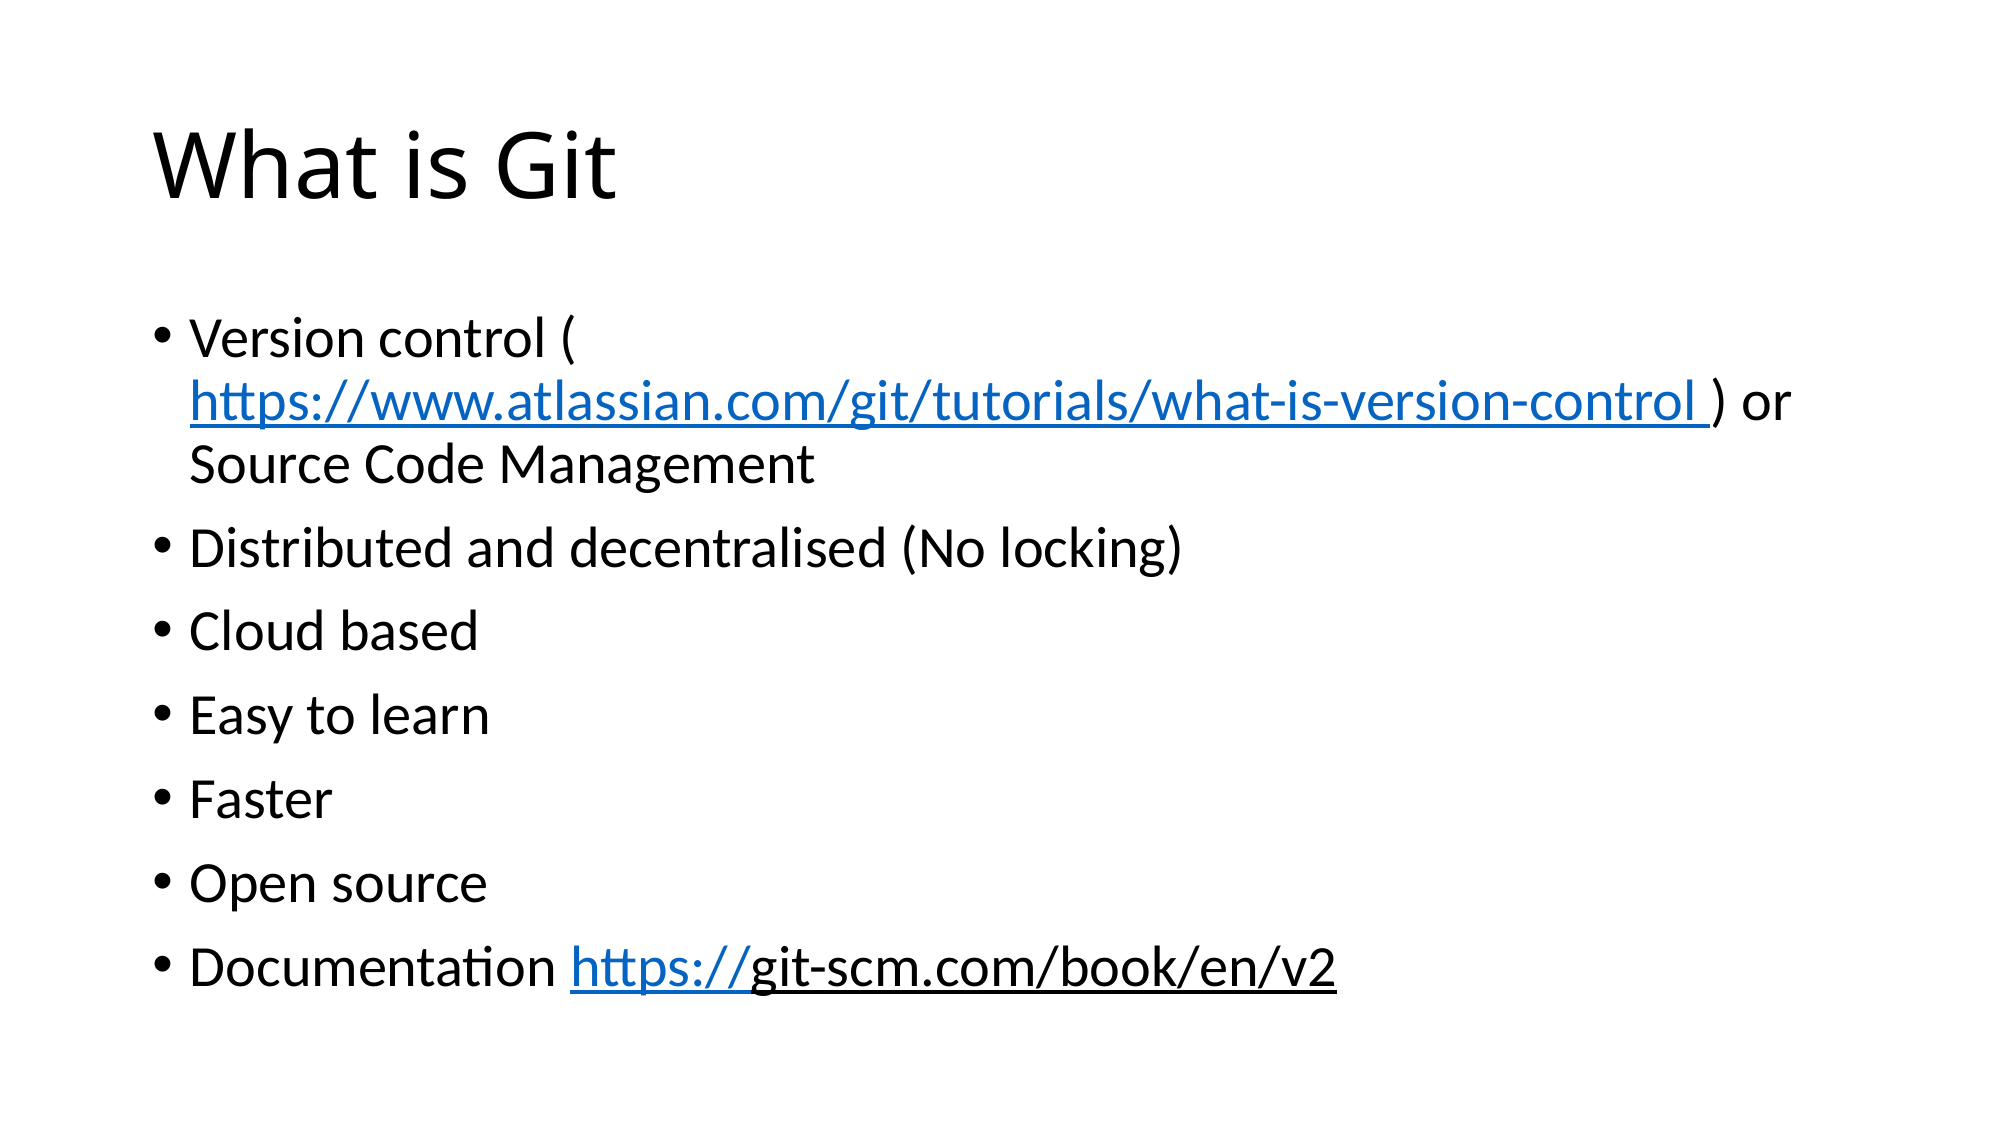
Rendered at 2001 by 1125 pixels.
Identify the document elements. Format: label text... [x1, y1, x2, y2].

title What is Git [137, 59, 1863, 278]
list Version control (https://www.atlassian.com/git/tutorials/what-is-version-control ) or Source Code Management Distributed and decentralised (No locking) Cloud based Easy to learn Faster Open source Documentation https://git-scm.com/book/en/v2 [137, 299, 1863, 1014]
